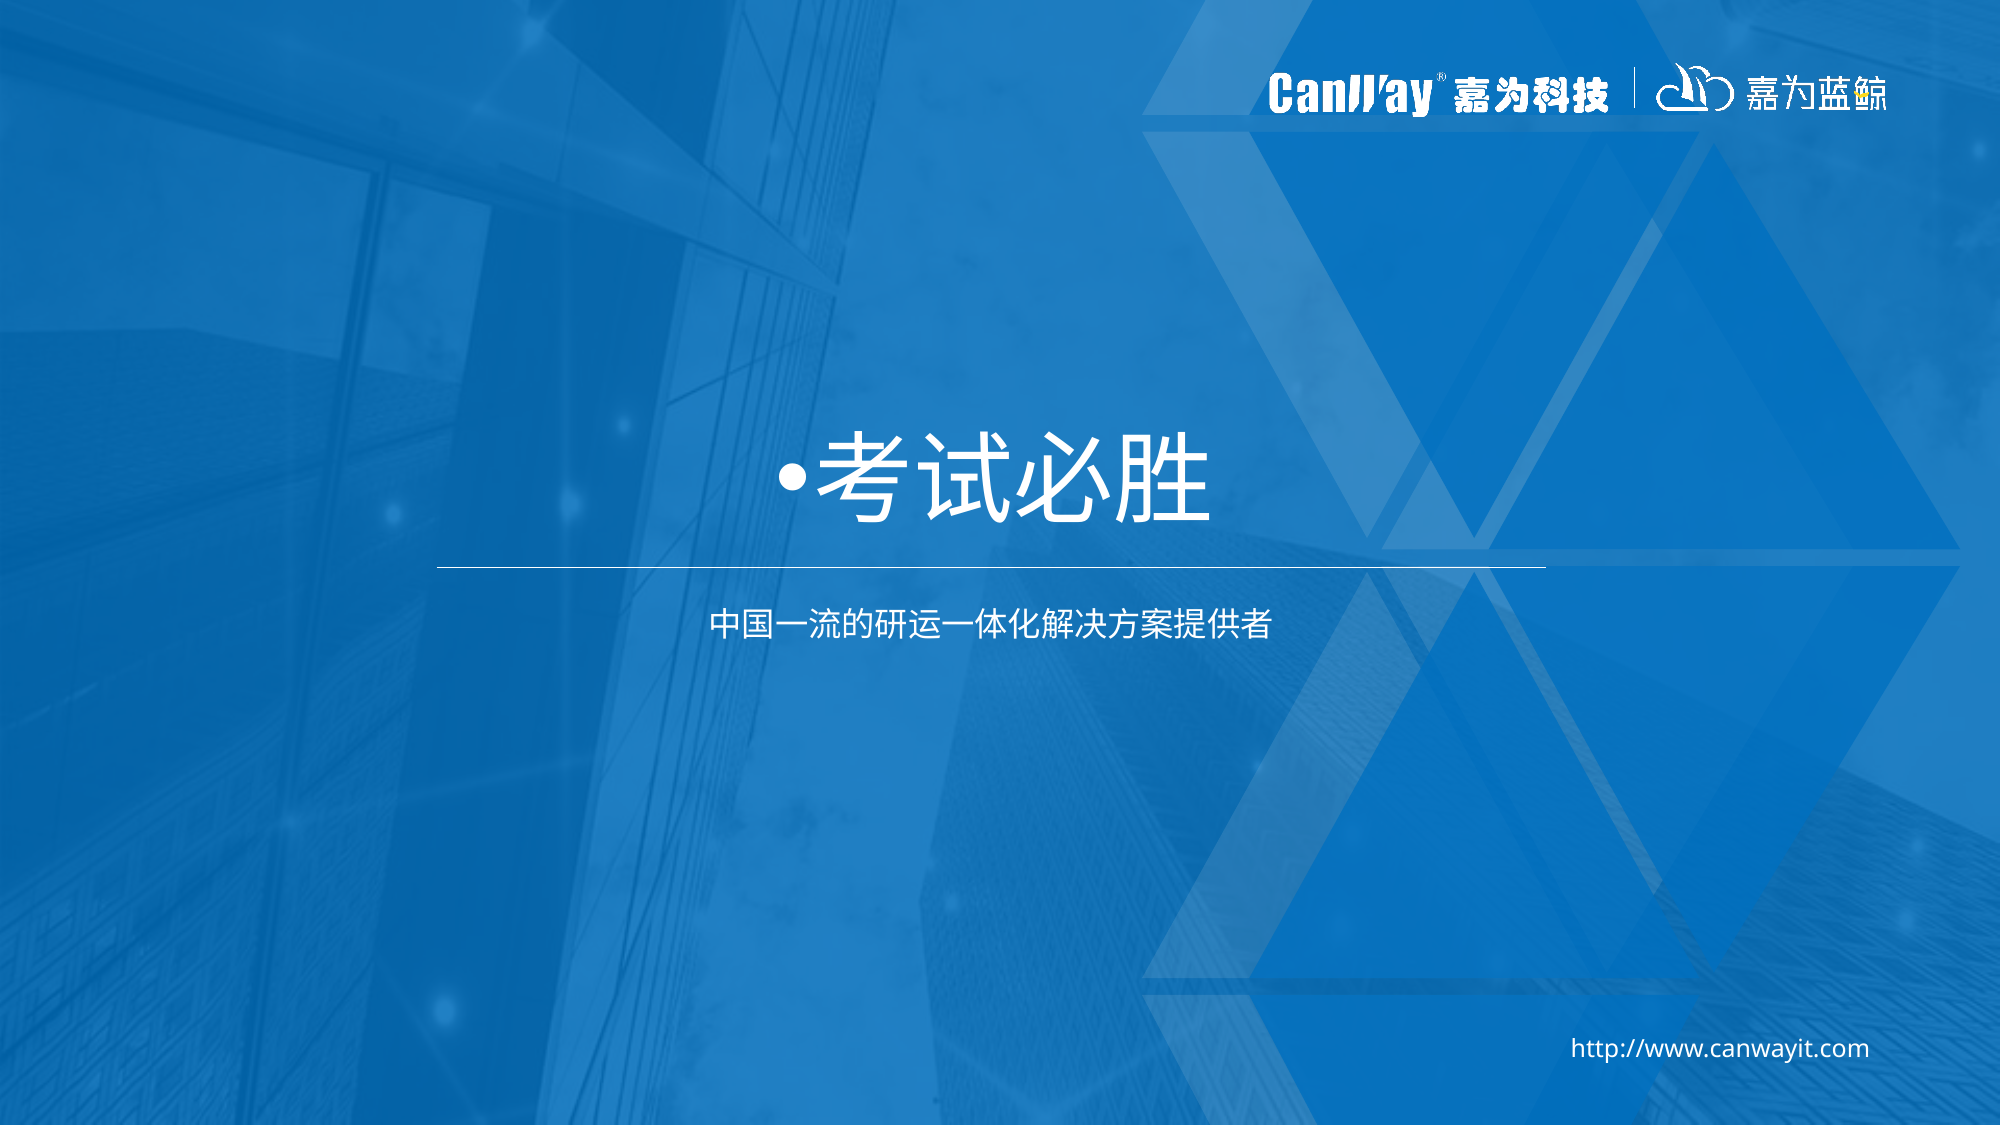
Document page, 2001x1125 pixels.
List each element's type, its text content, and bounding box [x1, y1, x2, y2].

list http://www.canwayit.com [1546, 1028, 1886, 1077]
picture [1265, 70, 1612, 118]
title 考试必胜 [310, 411, 1678, 541]
text_box 中国一流的研运一体化解决方案提供者 [690, 595, 1293, 651]
picture [1656, 63, 1886, 111]
